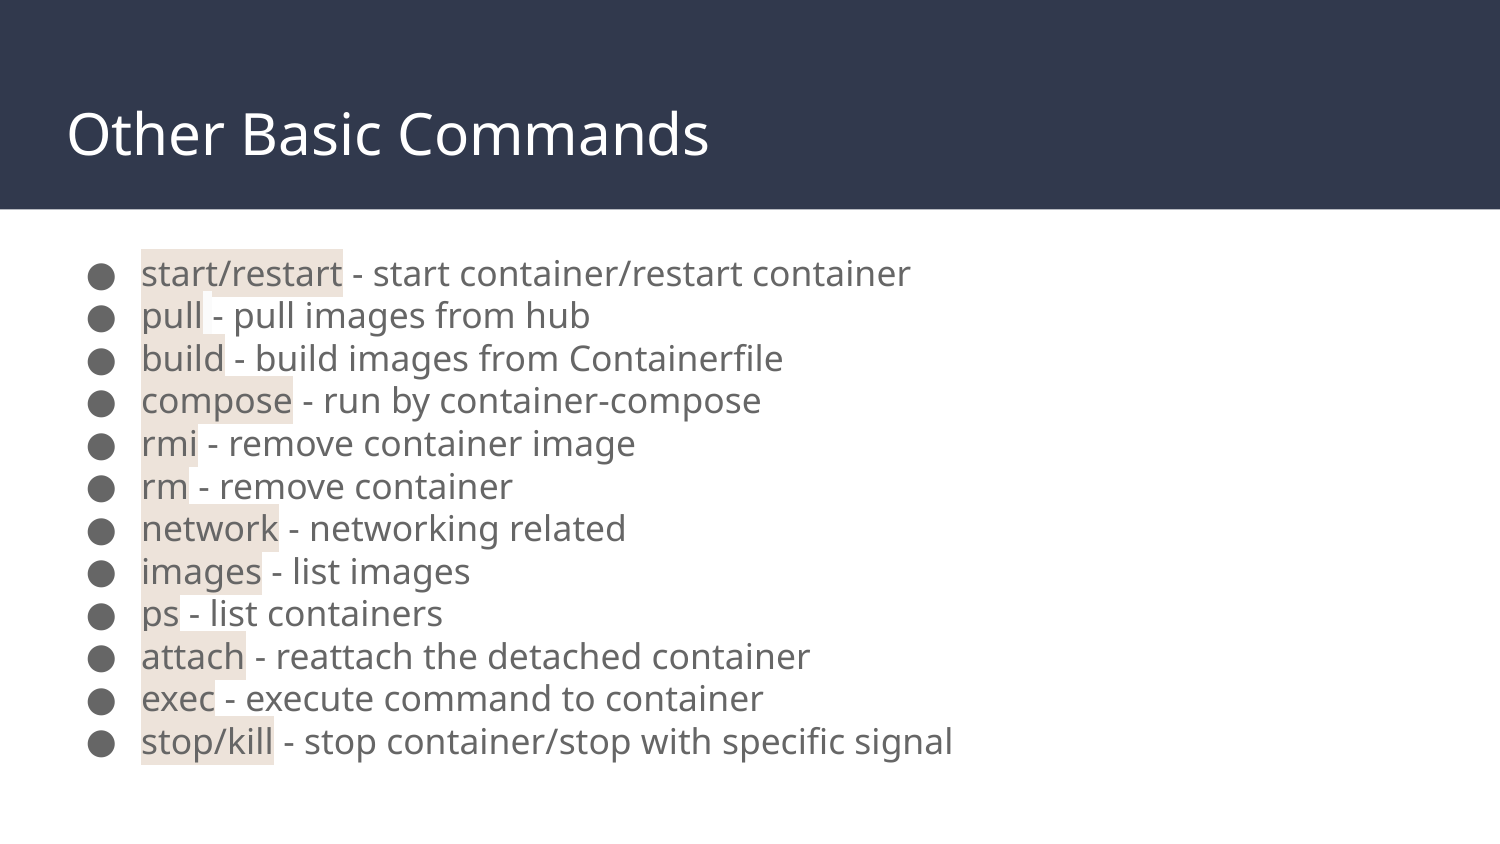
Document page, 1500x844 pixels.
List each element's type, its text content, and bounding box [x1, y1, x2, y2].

text_box start/restart - start container/restart container pull - pull images from hub build - build images from Containerfile compose - run by container-compose rmi - remove container image rm - remove container network - networking related images - list images ps - list containers attach - reattach the detached container exec - execute command to container stop/kill - stop container/stop with specific signal [51, 236, 1449, 819]
title Other Basic Commands [51, 82, 1449, 185]
